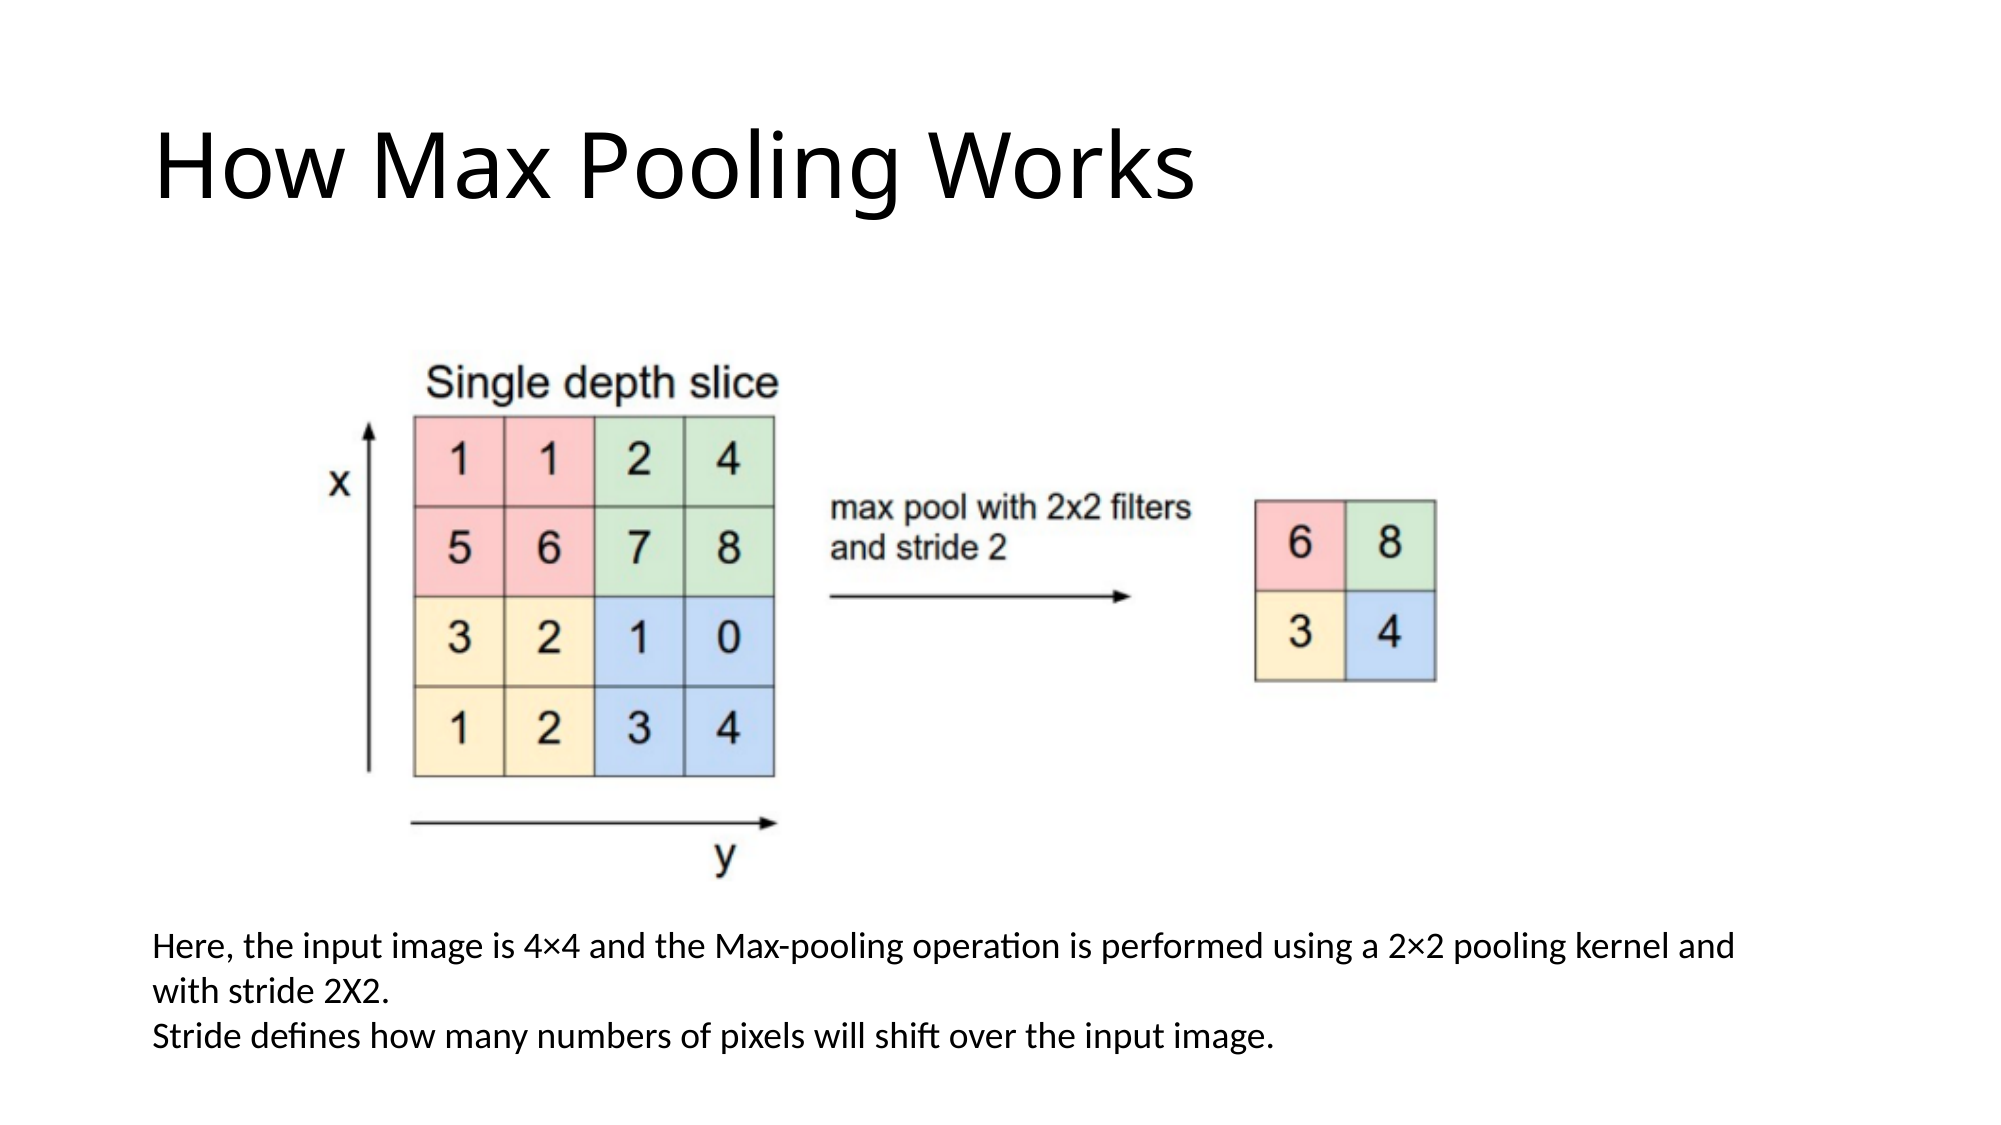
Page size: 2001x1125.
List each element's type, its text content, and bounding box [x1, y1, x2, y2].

text_box Here, the input image is 4×4 and the Max-pooling operation is performed using a 2×2 pooling kernel and with stride 2X2. Stride defines how many numbers of pixels will shift over the input image. [137, 913, 1770, 1063]
title How Max Pooling Works [137, 59, 1863, 278]
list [311, 324, 1487, 891]
